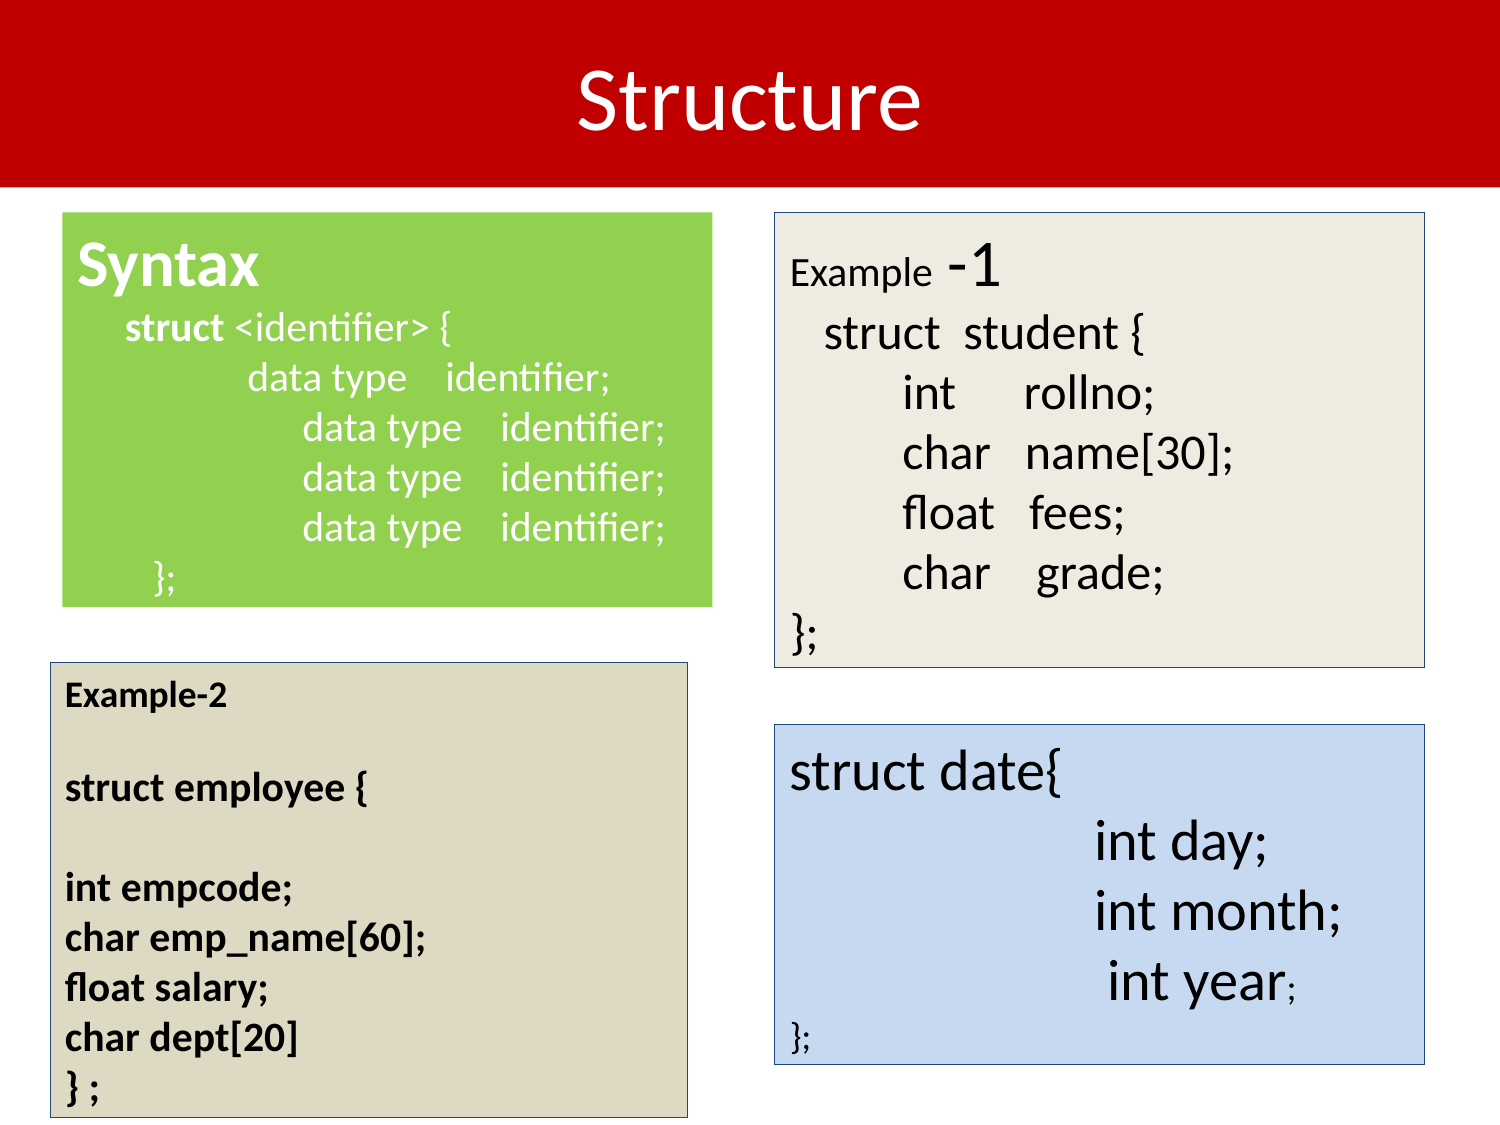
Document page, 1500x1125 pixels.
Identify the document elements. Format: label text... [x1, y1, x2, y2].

text_box Syntax struct <identifier> { data type identifier; data type identifier; data type identifier; data type identifier; }; [62, 212, 713, 608]
text_box Example -1 struct student { int rollno; char name[30]; float fees; char grade; }; [774, 212, 1425, 668]
text_box Example-2 struct employee { int empcode; char emp_name[60]; float salary; char dept[20] } ; [50, 662, 688, 1118]
text_box struct date{ int day; int month; int year; }; [774, 724, 1425, 1065]
title Structure [0, 0, 1500, 188]
